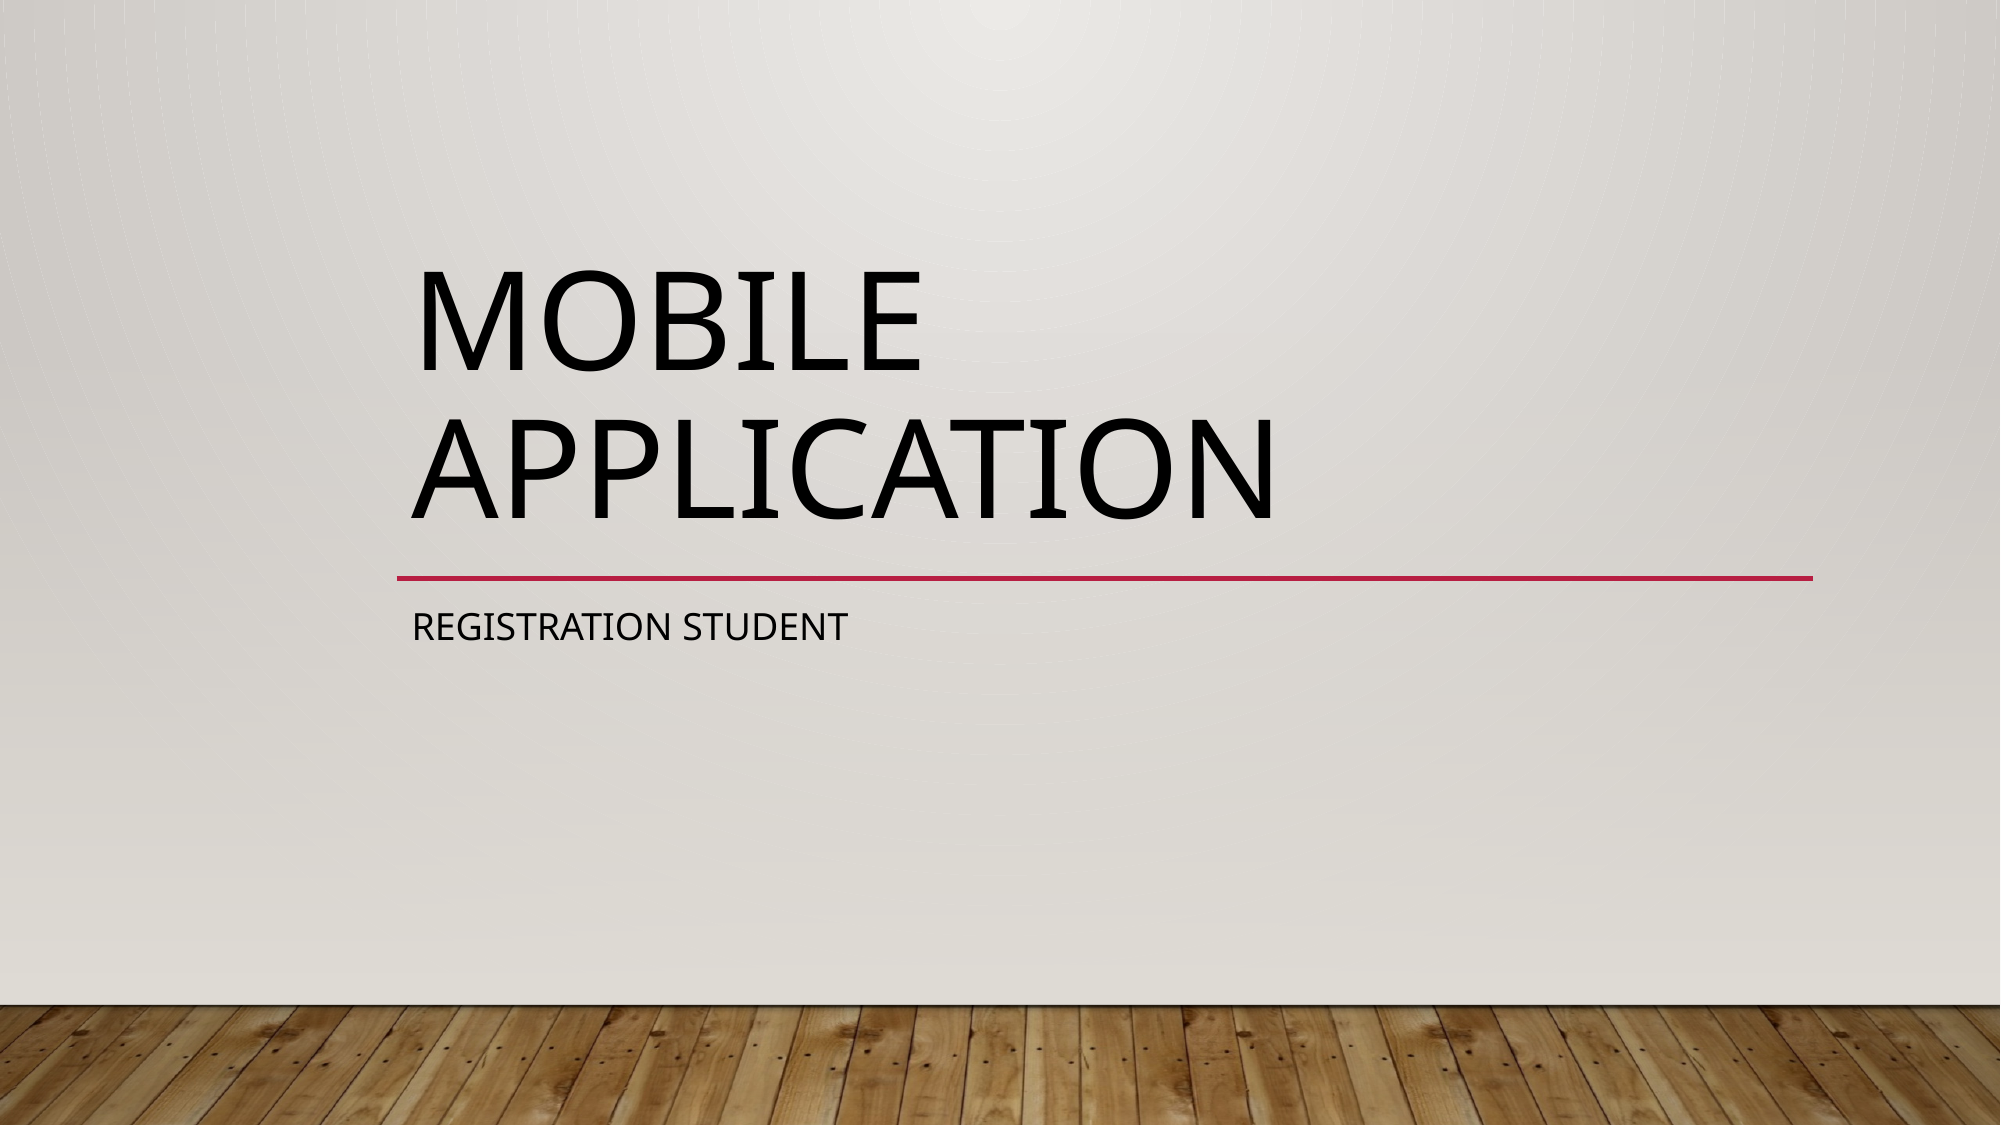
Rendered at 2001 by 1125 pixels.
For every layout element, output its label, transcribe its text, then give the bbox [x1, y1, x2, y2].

picture [0, 1005, 2000, 1125]
title Mobile application [396, 131, 1814, 549]
subtitle Registration student [396, 579, 1814, 740]
